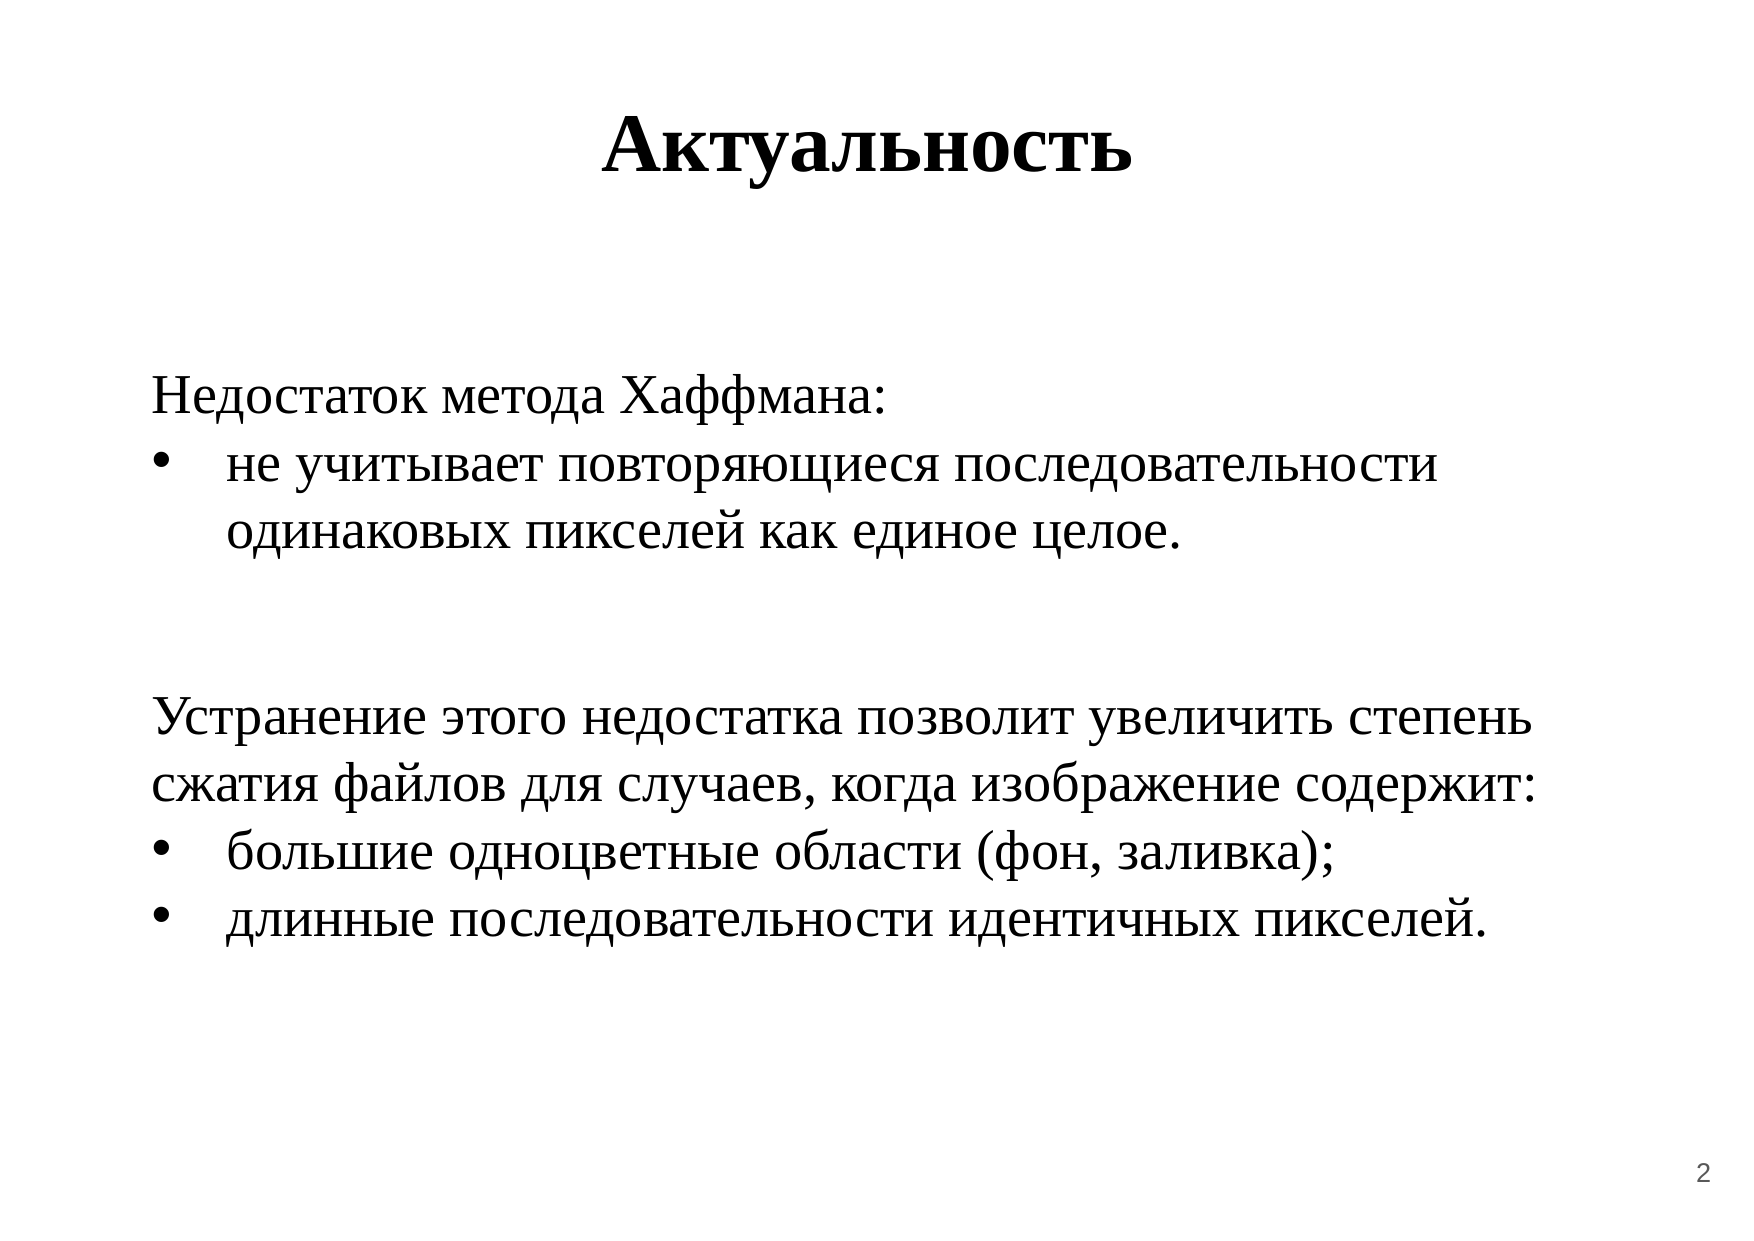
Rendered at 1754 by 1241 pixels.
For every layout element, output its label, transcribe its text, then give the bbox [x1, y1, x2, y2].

text_box Недостаток метода Хаффмана: не учитывает повторяющиеся последовательности одинаковых пикселей как единое целое. [136, 349, 1697, 568]
text_box Устранение этого недостатка позволит увеличить степень сжатия файлов для случаев, когда изображение содержит: большие одноцветные области (фон, заливка); длинные последовательности идентичных пикселей. [136, 670, 1697, 956]
text_box Актуальность [39, 81, 1697, 226]
slide_number 2 [1625, 1124, 1731, 1220]
